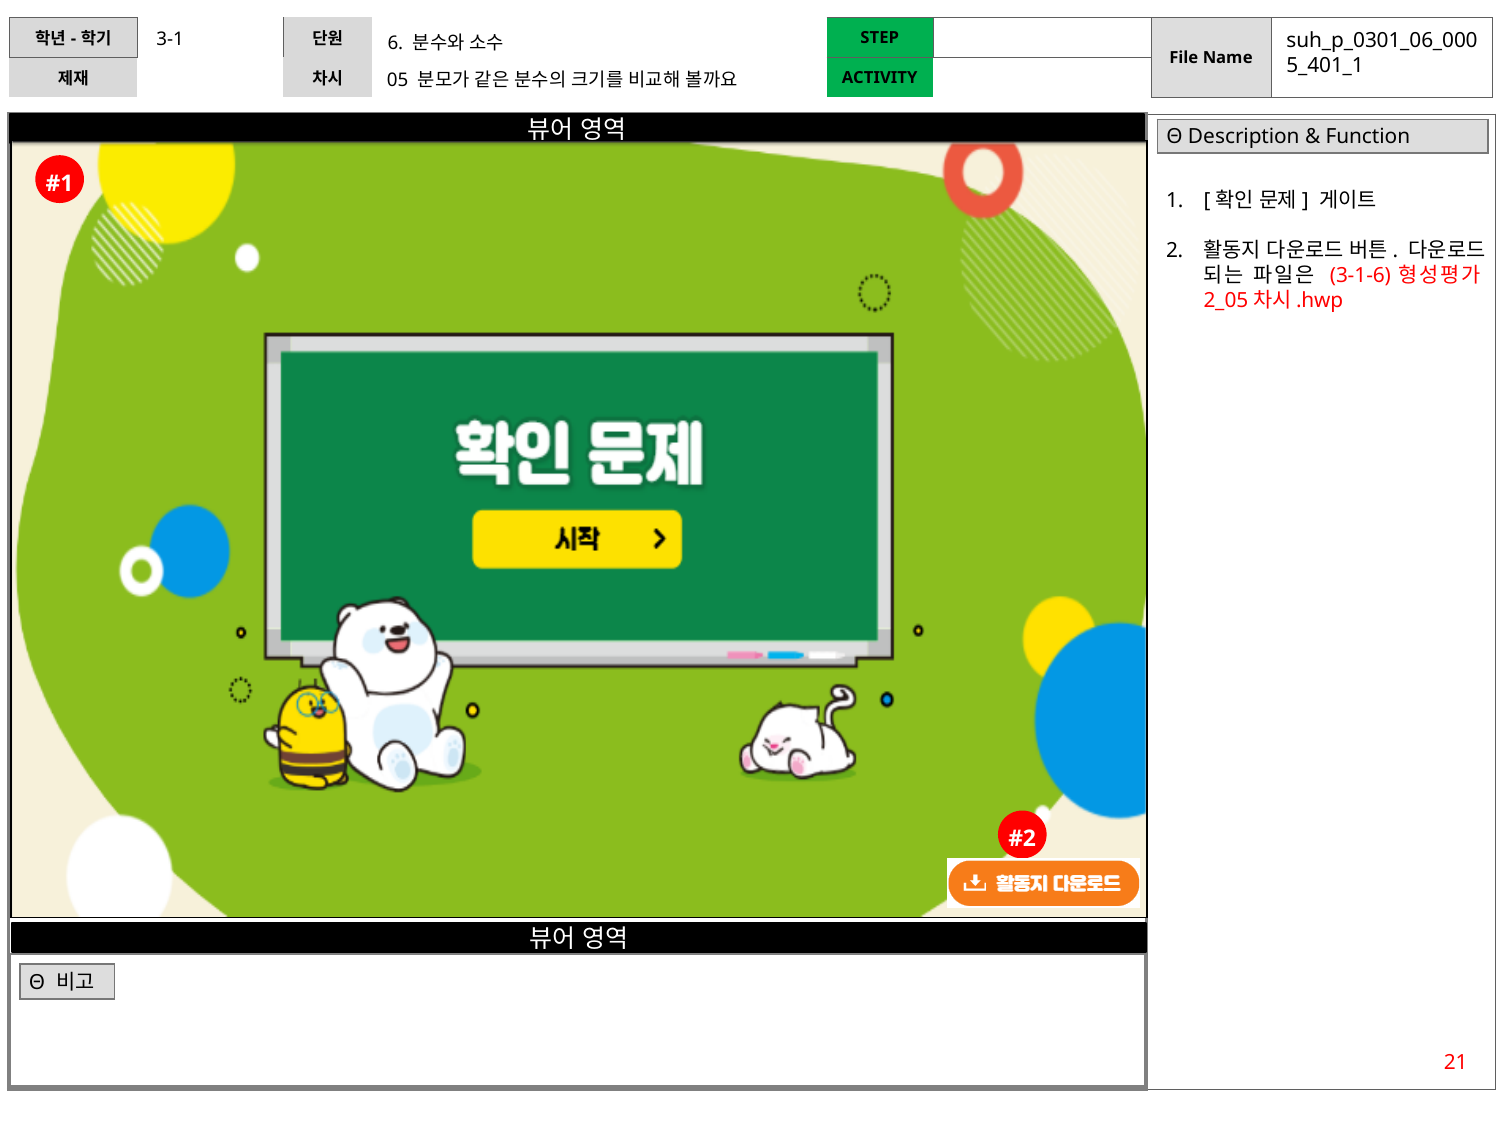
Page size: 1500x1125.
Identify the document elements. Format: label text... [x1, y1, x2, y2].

text_box 3-1 [141, 18, 284, 55]
picture [11, 141, 1147, 918]
text_box [확인 문제] 게이트 활동지 다운로드 버튼. 다운로드 되는 파일은 (3-1-6)형성평가2_05차시.hwp [1152, 179, 1500, 494]
table_header Θ Description & Function [1158, 120, 1487, 152]
text_box 6. 분수와 소수 [372, 23, 828, 48]
text_box 05 분모가 같은 분수의 크기를 비교해 볼까요 [372, 60, 821, 96]
text_box suh_p_0301_06_0005_401_1 [1271, 18, 1500, 84]
